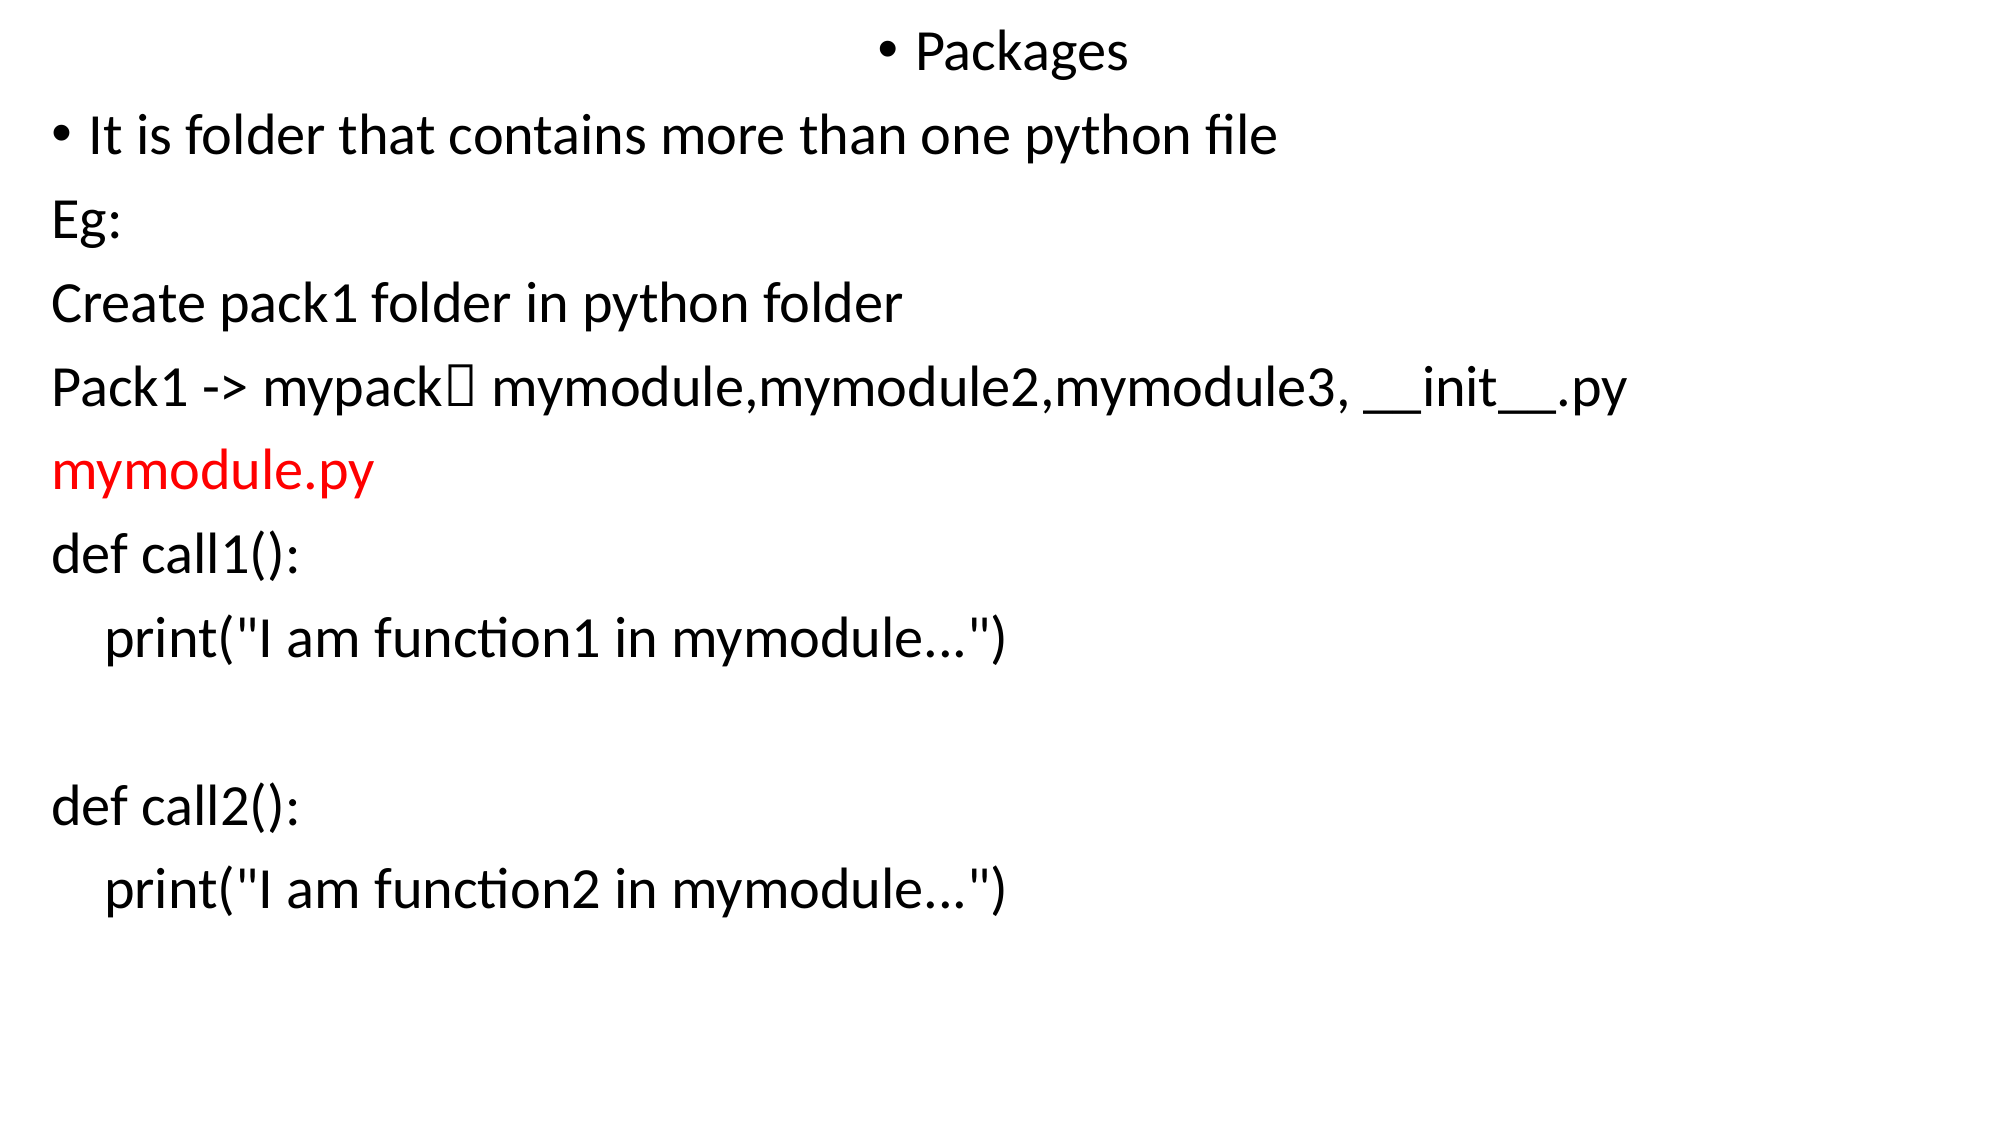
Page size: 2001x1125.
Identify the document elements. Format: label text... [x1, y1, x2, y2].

list Packages It is folder that contains more than one python file Eg: Create pack1 folder in python folder Pack1 -> mypack mymodule,mymodule2,mymodule3, __init__.py mymodule.py def call1(): print("I am function1 in mymodule...") def call2(): print("I am function2 in mymodule...") [36, 13, 1971, 1106]
